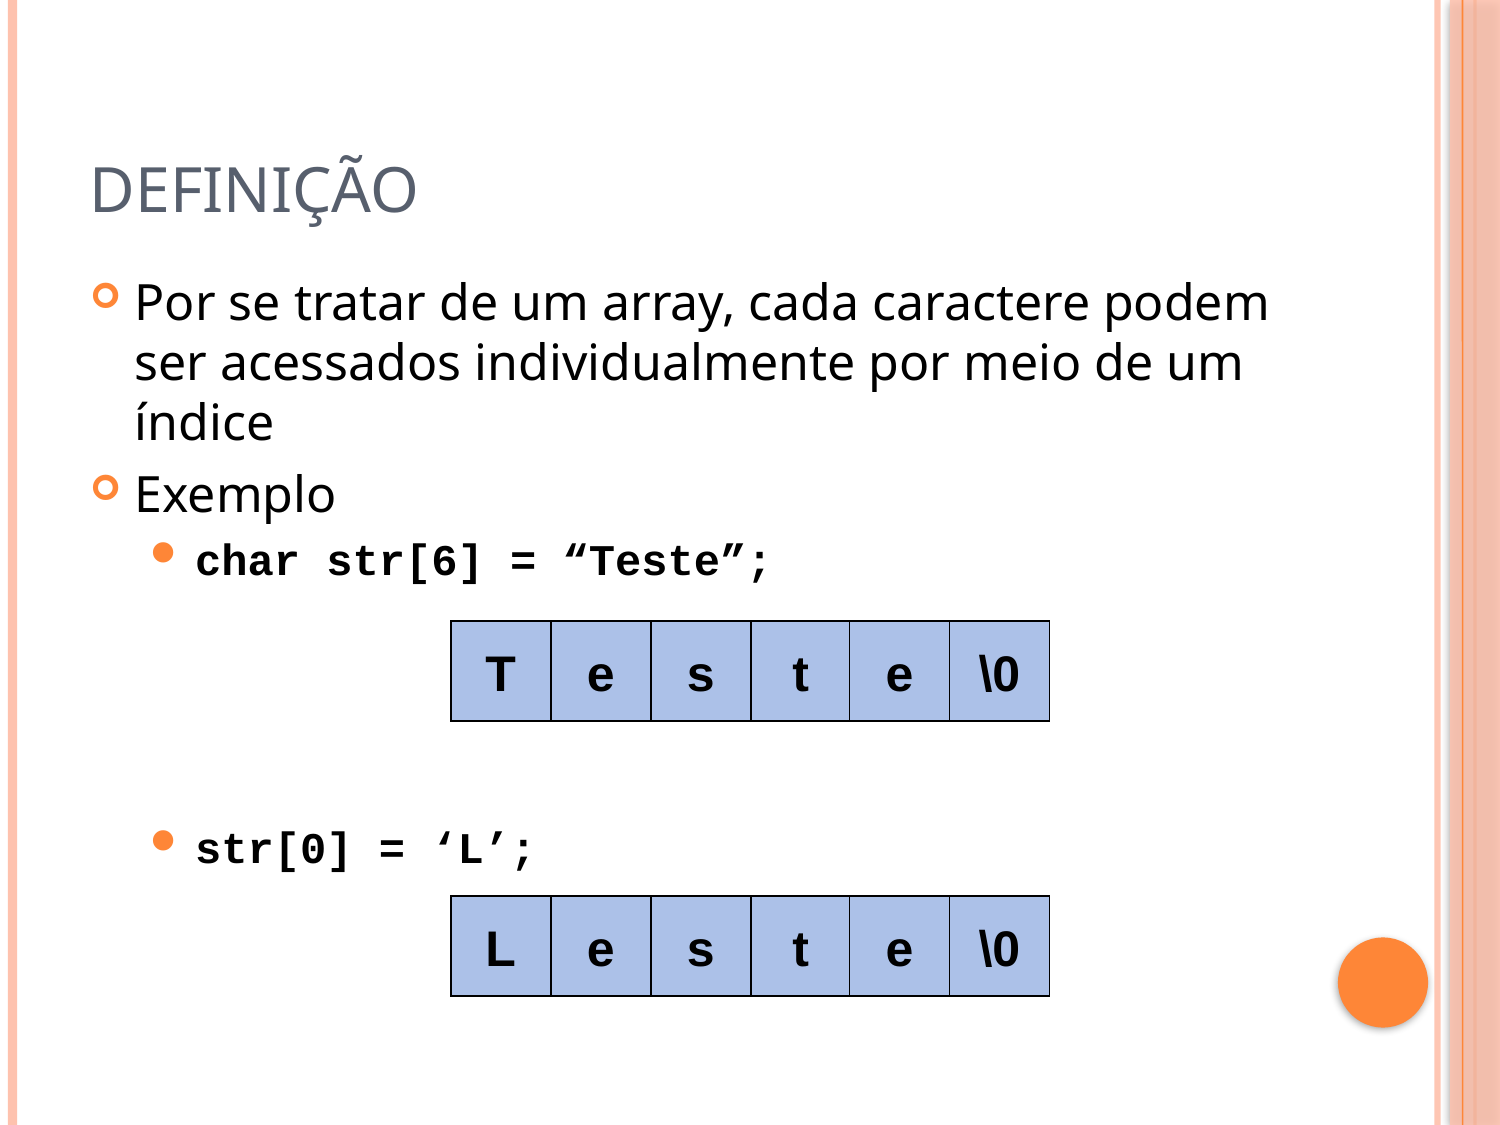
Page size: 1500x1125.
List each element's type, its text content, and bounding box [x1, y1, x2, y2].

list Por se tratar de um array, cada caractere podem ser acessados individualmente por meio de um índice Exemplo char str[6] = “Teste”; str[0] = ‘L’; [75, 262, 1300, 1062]
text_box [450, 620, 1050, 997]
title Definição [75, 45, 1300, 233]
